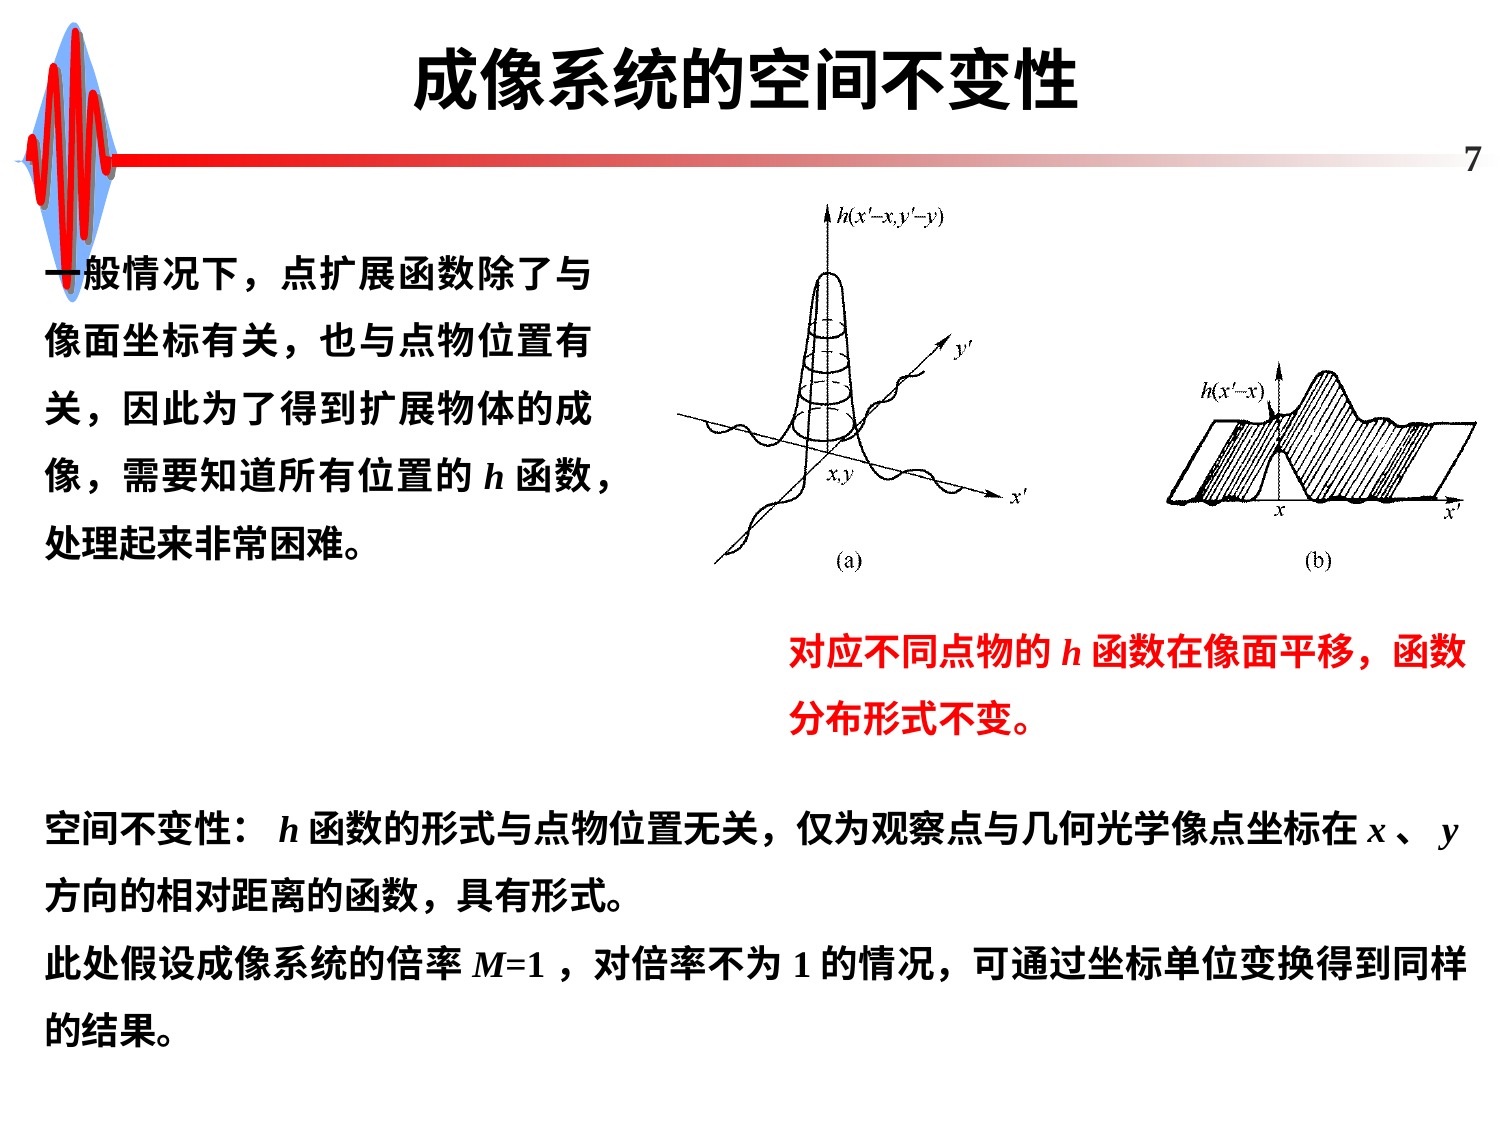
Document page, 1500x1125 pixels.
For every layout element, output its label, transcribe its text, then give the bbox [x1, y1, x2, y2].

slide_number 7 [1367, 138, 1497, 174]
text_box 对应不同点物的h函数在像面平移，函数分布形式不变。 [773, 597, 1483, 748]
picture [676, 196, 1483, 575]
title 成像系统的空间不变性 [159, 19, 1334, 137]
